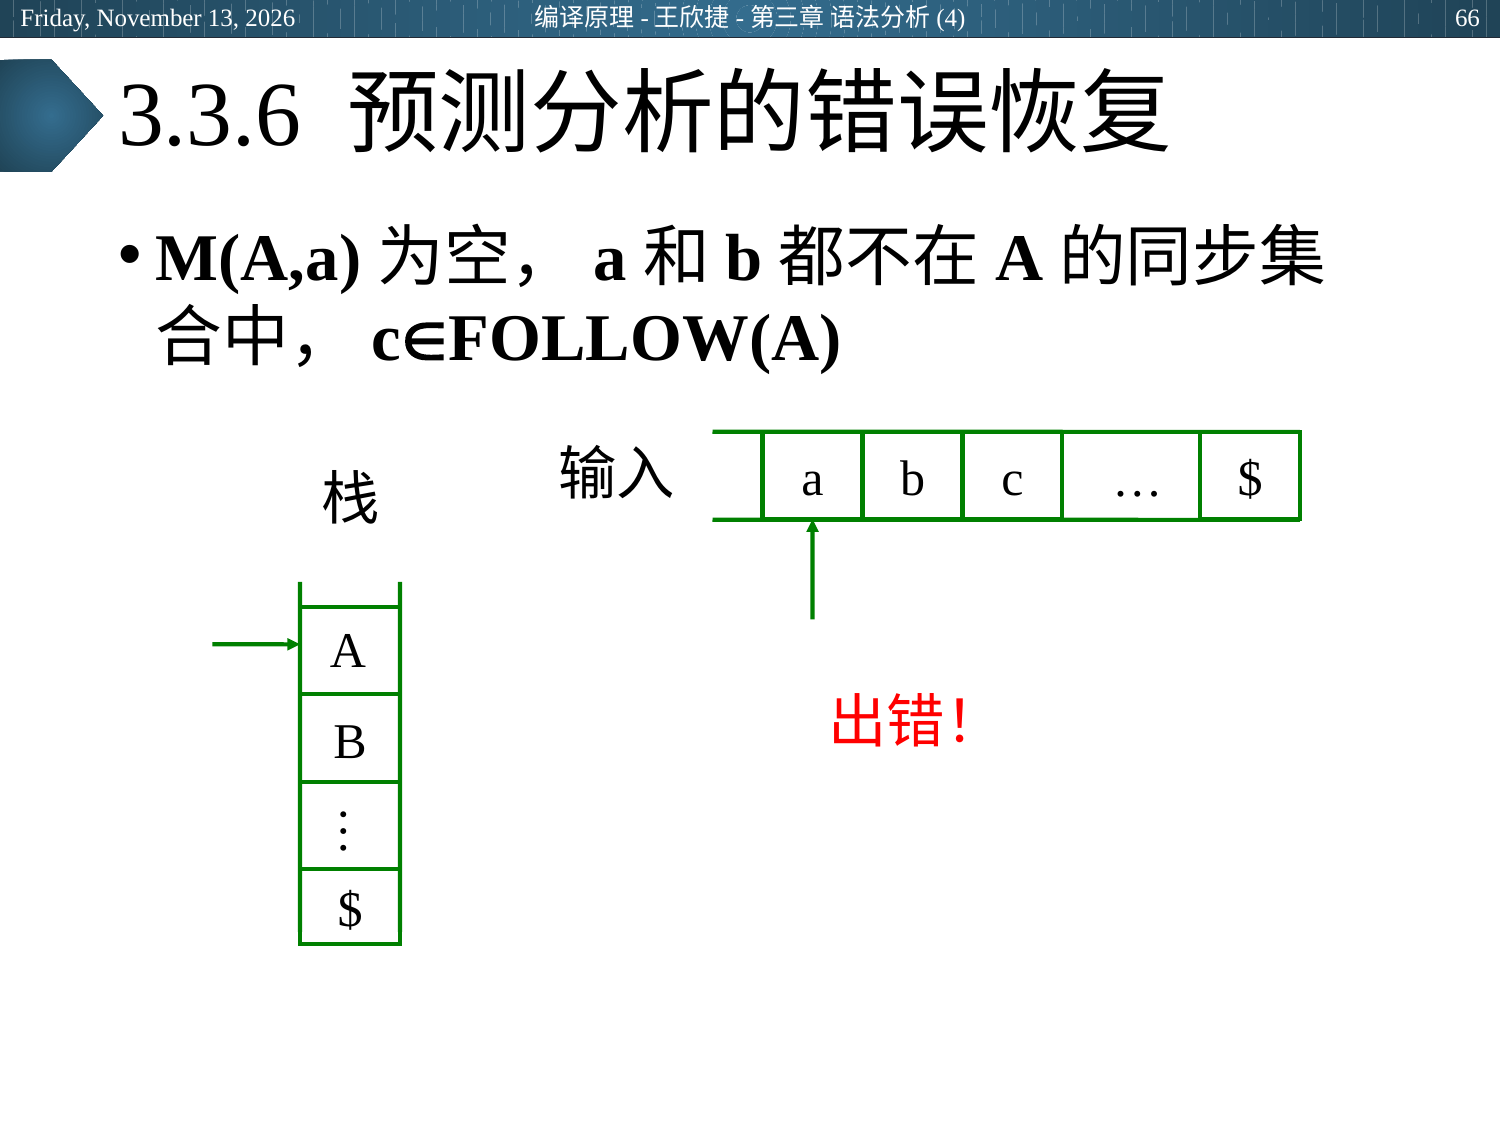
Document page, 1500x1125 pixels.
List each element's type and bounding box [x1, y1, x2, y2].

footer [496, 1, 1004, 32]
slide_number [5, 1, 344, 32]
text_box [549, 431, 1300, 620]
title [103, 37, 1397, 194]
list [103, 206, 1397, 1014]
text_box [212, 456, 400, 945]
text_box [819, 679, 1013, 759]
slide_number [1157, 1, 1495, 32]
